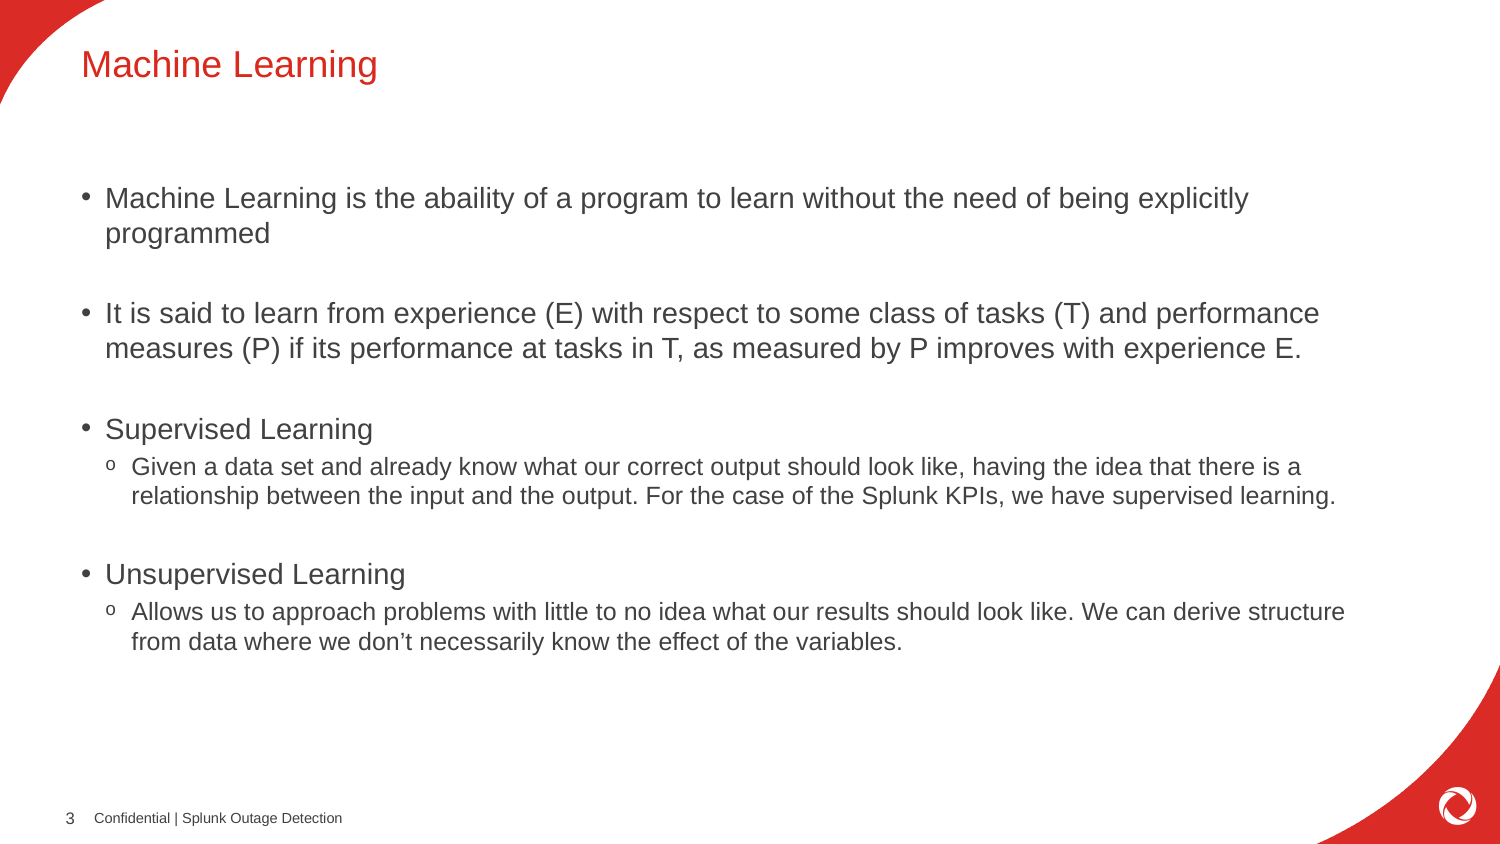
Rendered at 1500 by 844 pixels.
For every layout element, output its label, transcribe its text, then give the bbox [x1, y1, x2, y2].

picture [0, 0, 114, 108]
footer Confidential | Splunk Outage Detection [80, 795, 925, 841]
title Machine Learning [68, 33, 1486, 92]
picture [1305, 657, 1500, 844]
list Machine Learning is the abaility of a program to learn without the need of being explicitly programmed It is said to learn from experience (E) with respect to some class of tasks (T) and performance measures (P) if its performance at tasks in T, as measured by P improves with experience E. Supervised Learning Given a data set and already know what our correct output should look like, having the idea that there is a relationship between the input and the output. For the case of the Splunk KPIs, we have supervised learning. Unsupervised Learning Allows us to approach problems with little to no idea what our results should look like. We can derive structure from data where we don’t necessarily know the effect of the variables. [68, 137, 1386, 707]
